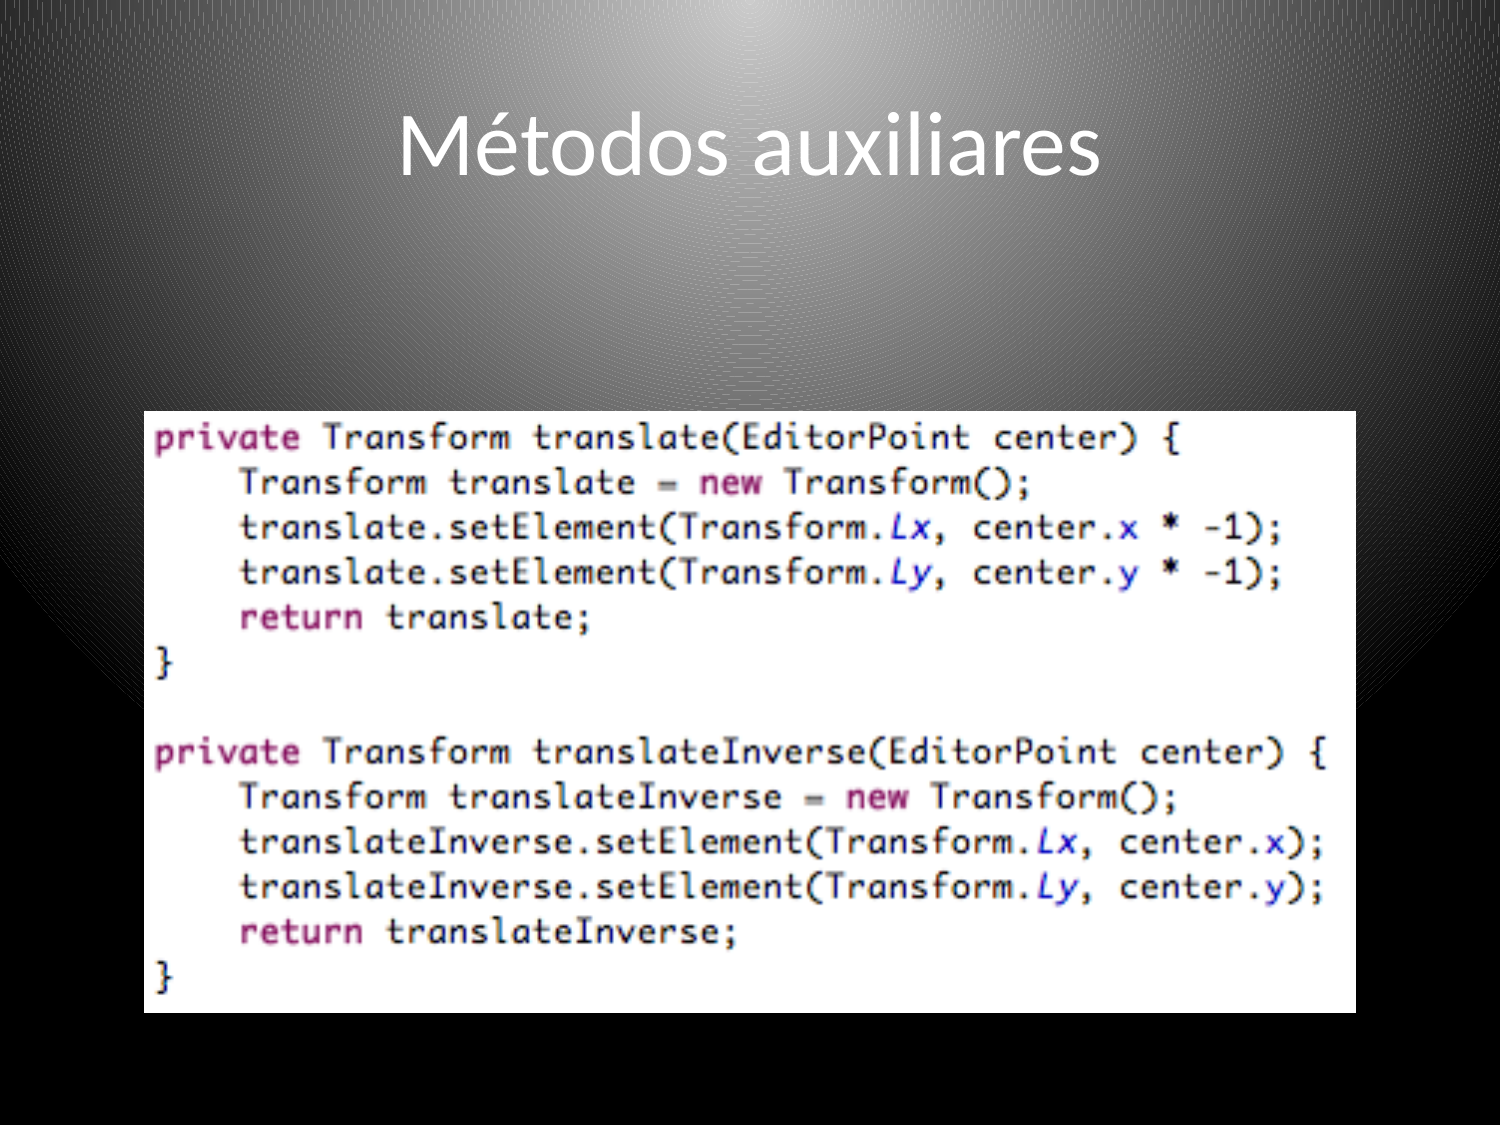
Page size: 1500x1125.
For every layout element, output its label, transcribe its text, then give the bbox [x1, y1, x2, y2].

title Métodos auxiliares [75, 45, 1425, 233]
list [144, 411, 1356, 1013]
